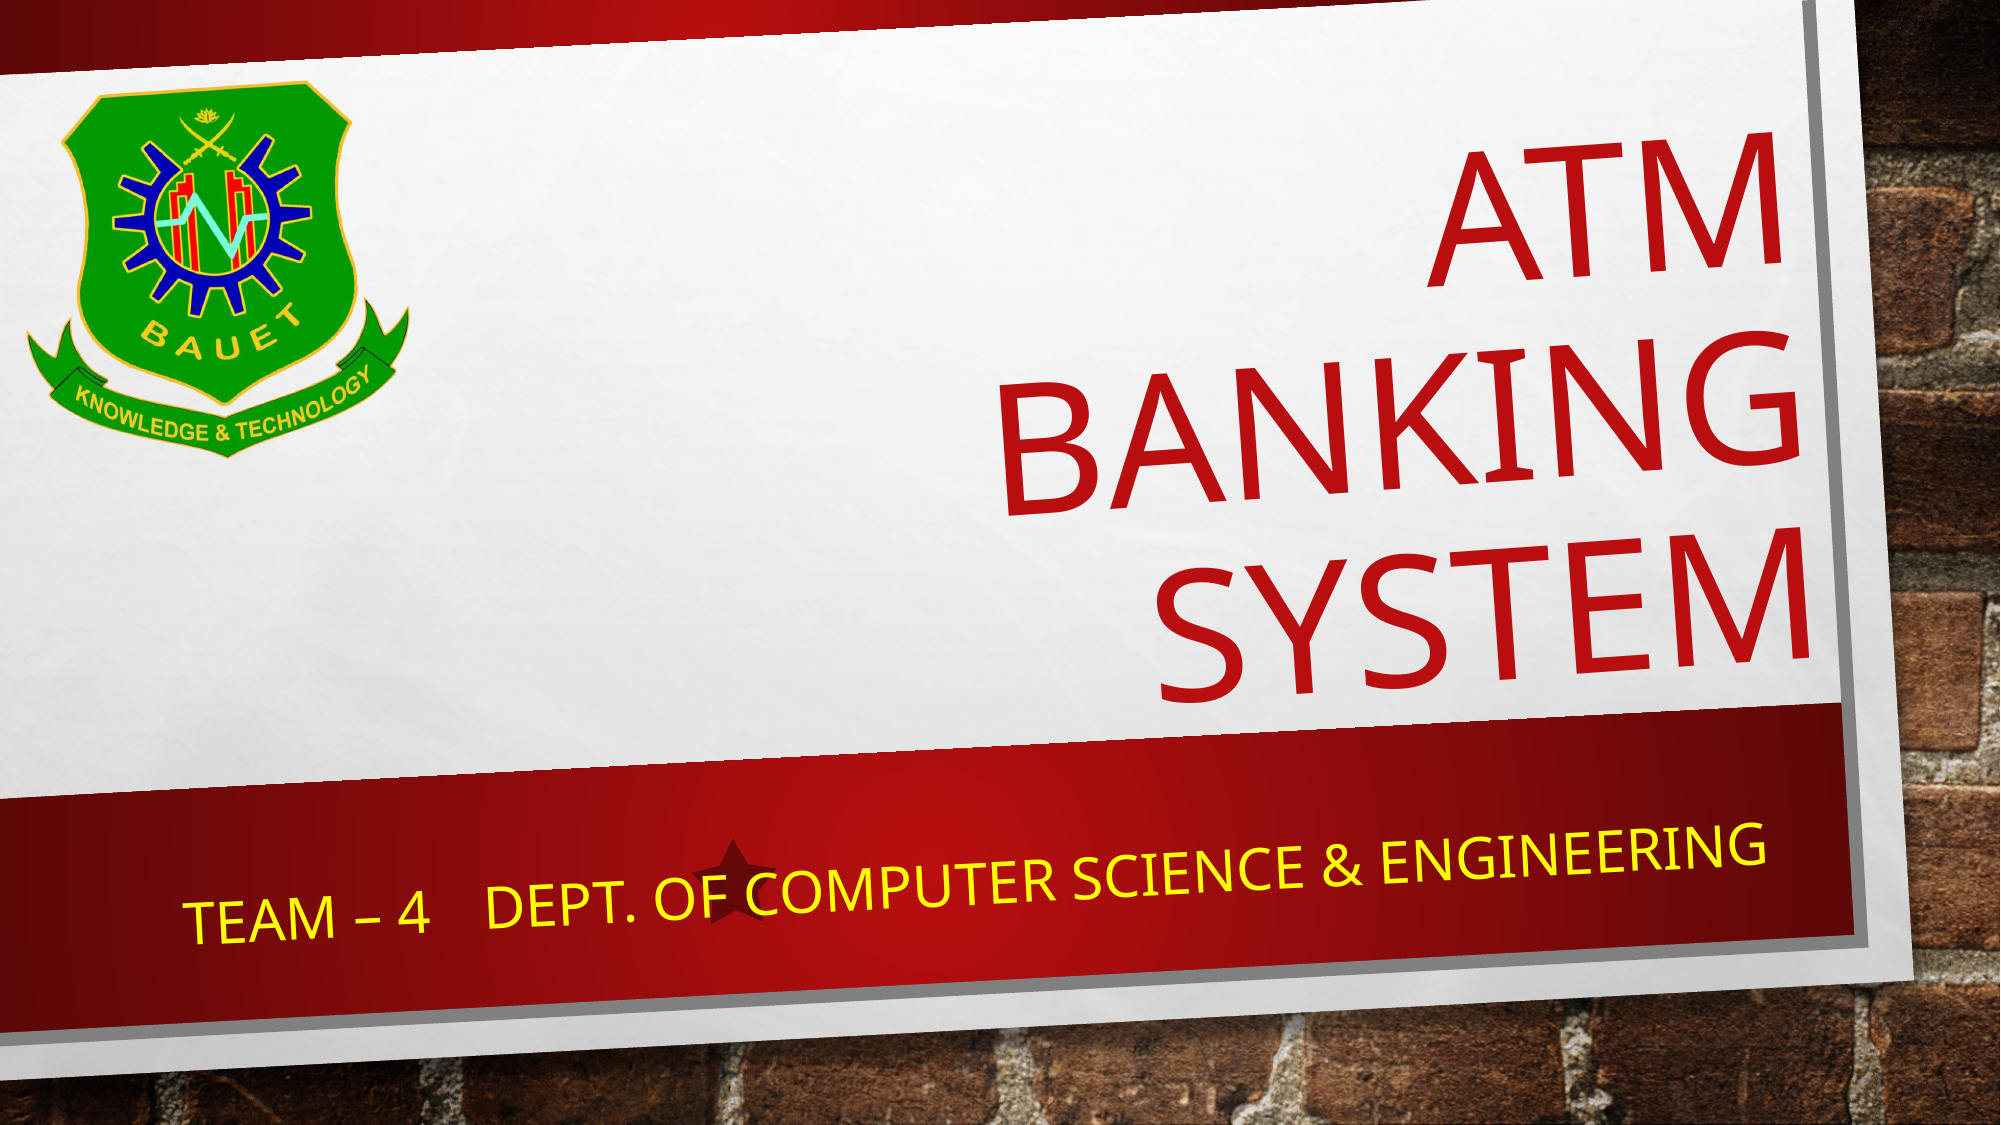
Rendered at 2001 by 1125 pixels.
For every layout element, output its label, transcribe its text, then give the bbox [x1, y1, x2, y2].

subtitle Team – 4 Dept. of Computer Science & Engineering [0, 778, 1848, 971]
title ATM Banking System [133, 92, 1846, 822]
picture [1, 53, 429, 501]
picture [0, 0, 2000, 1125]
